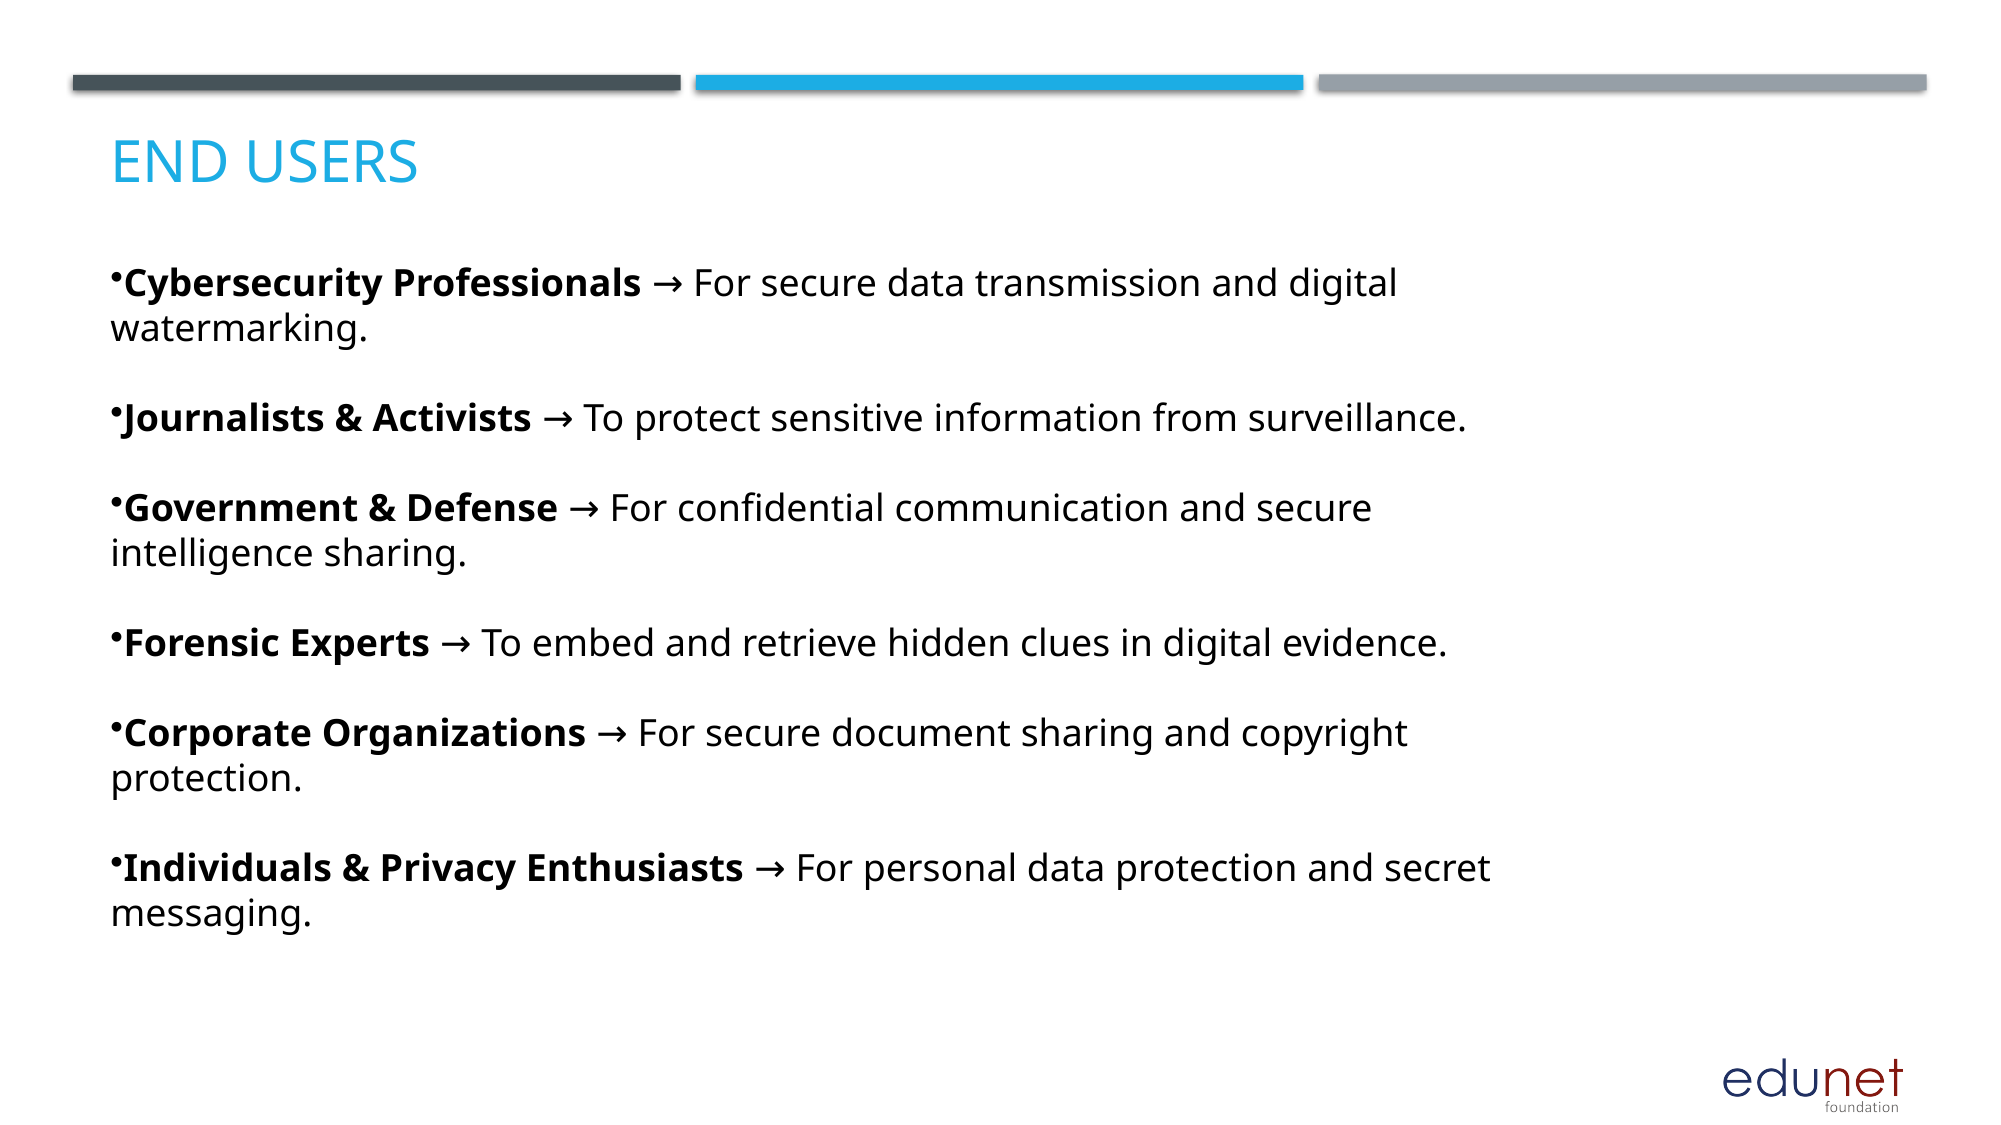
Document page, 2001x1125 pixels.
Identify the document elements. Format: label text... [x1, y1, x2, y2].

title End users [95, 115, 1905, 203]
list Cybersecurity Professionals → For secure data transmission and digital watermarking. Journalists & Activists → To protect sensitive information from surveillance. Government & Defense → For confidential communication and secure intelligence sharing. Forensic Experts → To embed and retrieve hidden clues in digital evidence. Corporate Organizations → For secure document sharing and copyright protection. Individuals & Privacy Enthusiasts → For personal data protection and secret messaging. [95, 206, 1600, 987]
picture [1719, 1056, 1905, 1116]
